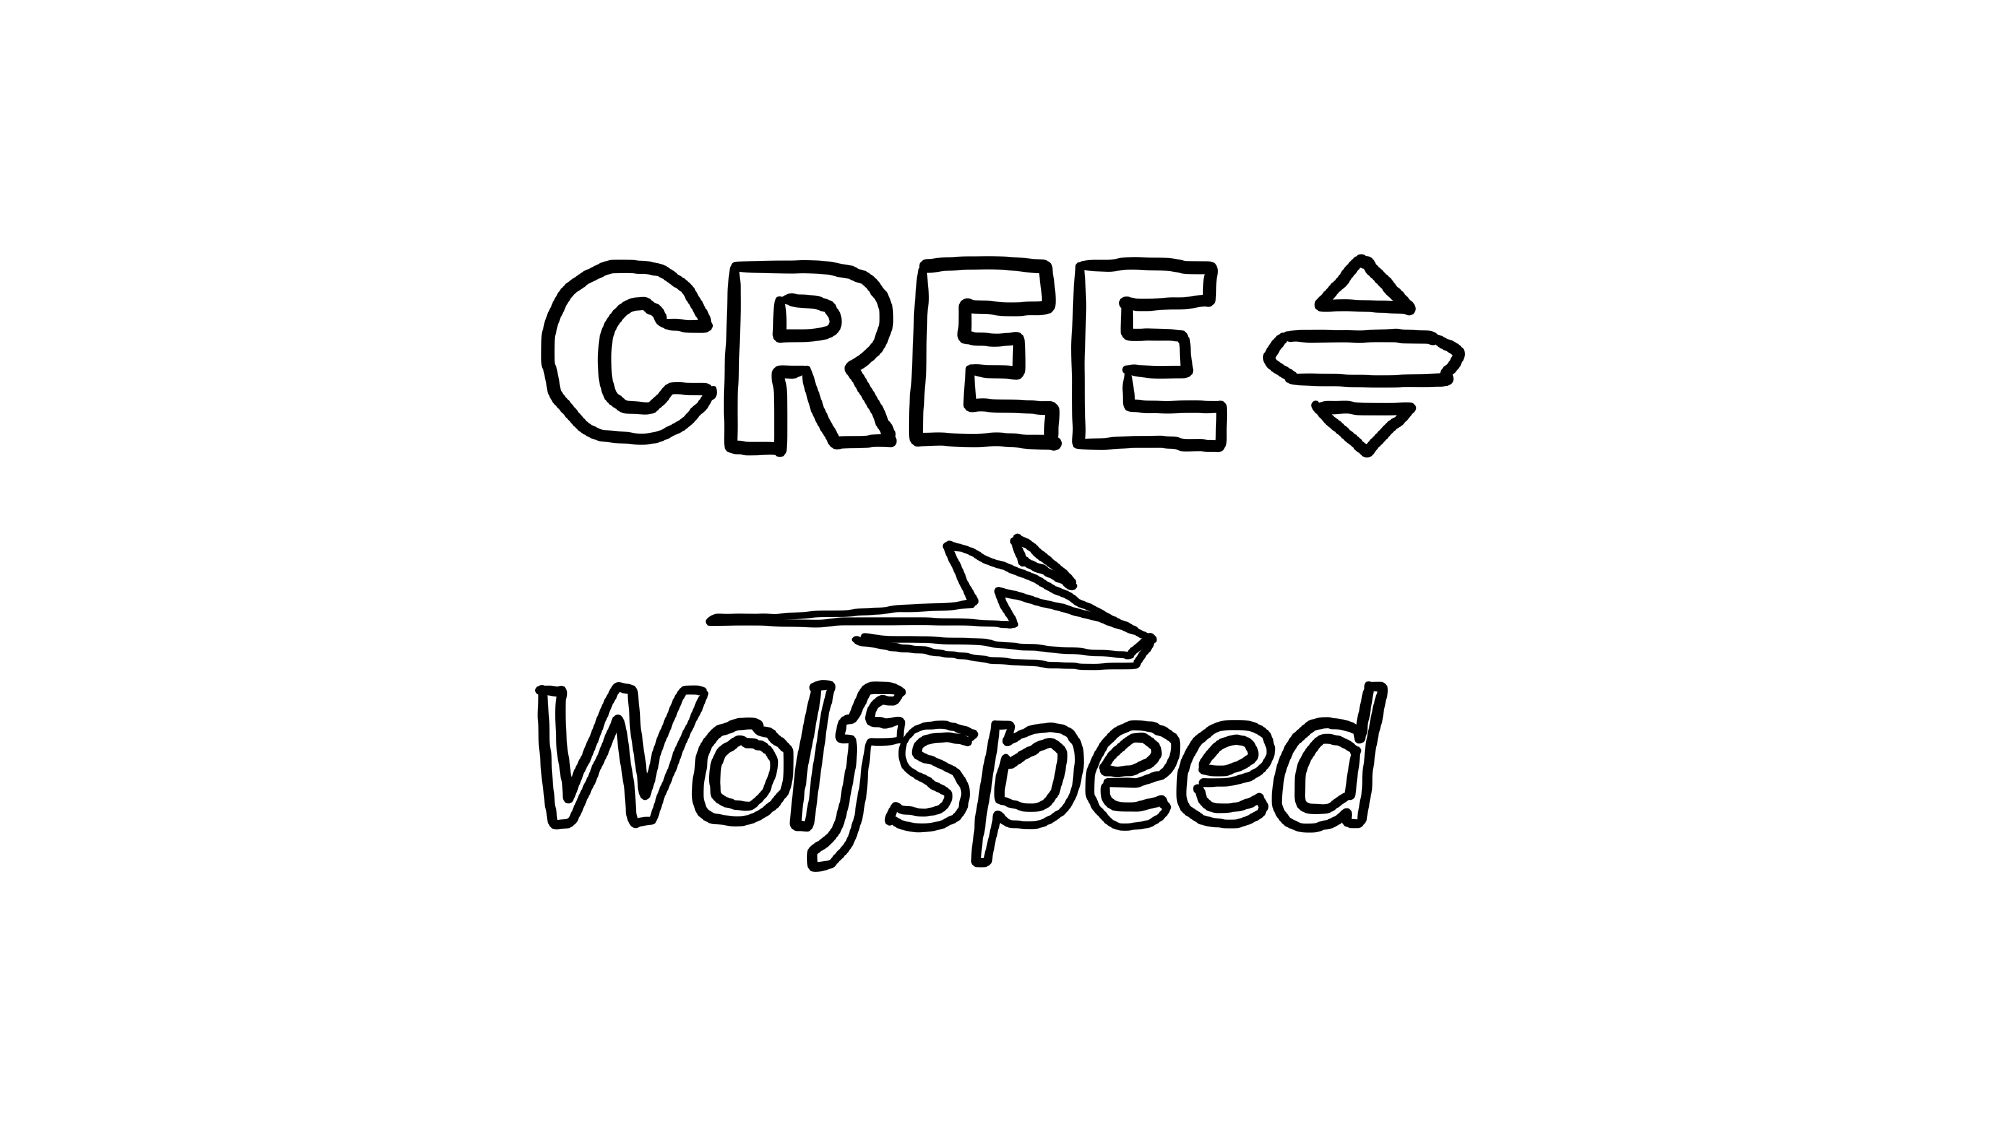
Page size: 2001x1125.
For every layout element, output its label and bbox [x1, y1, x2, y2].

picture [535, 253, 1465, 872]
